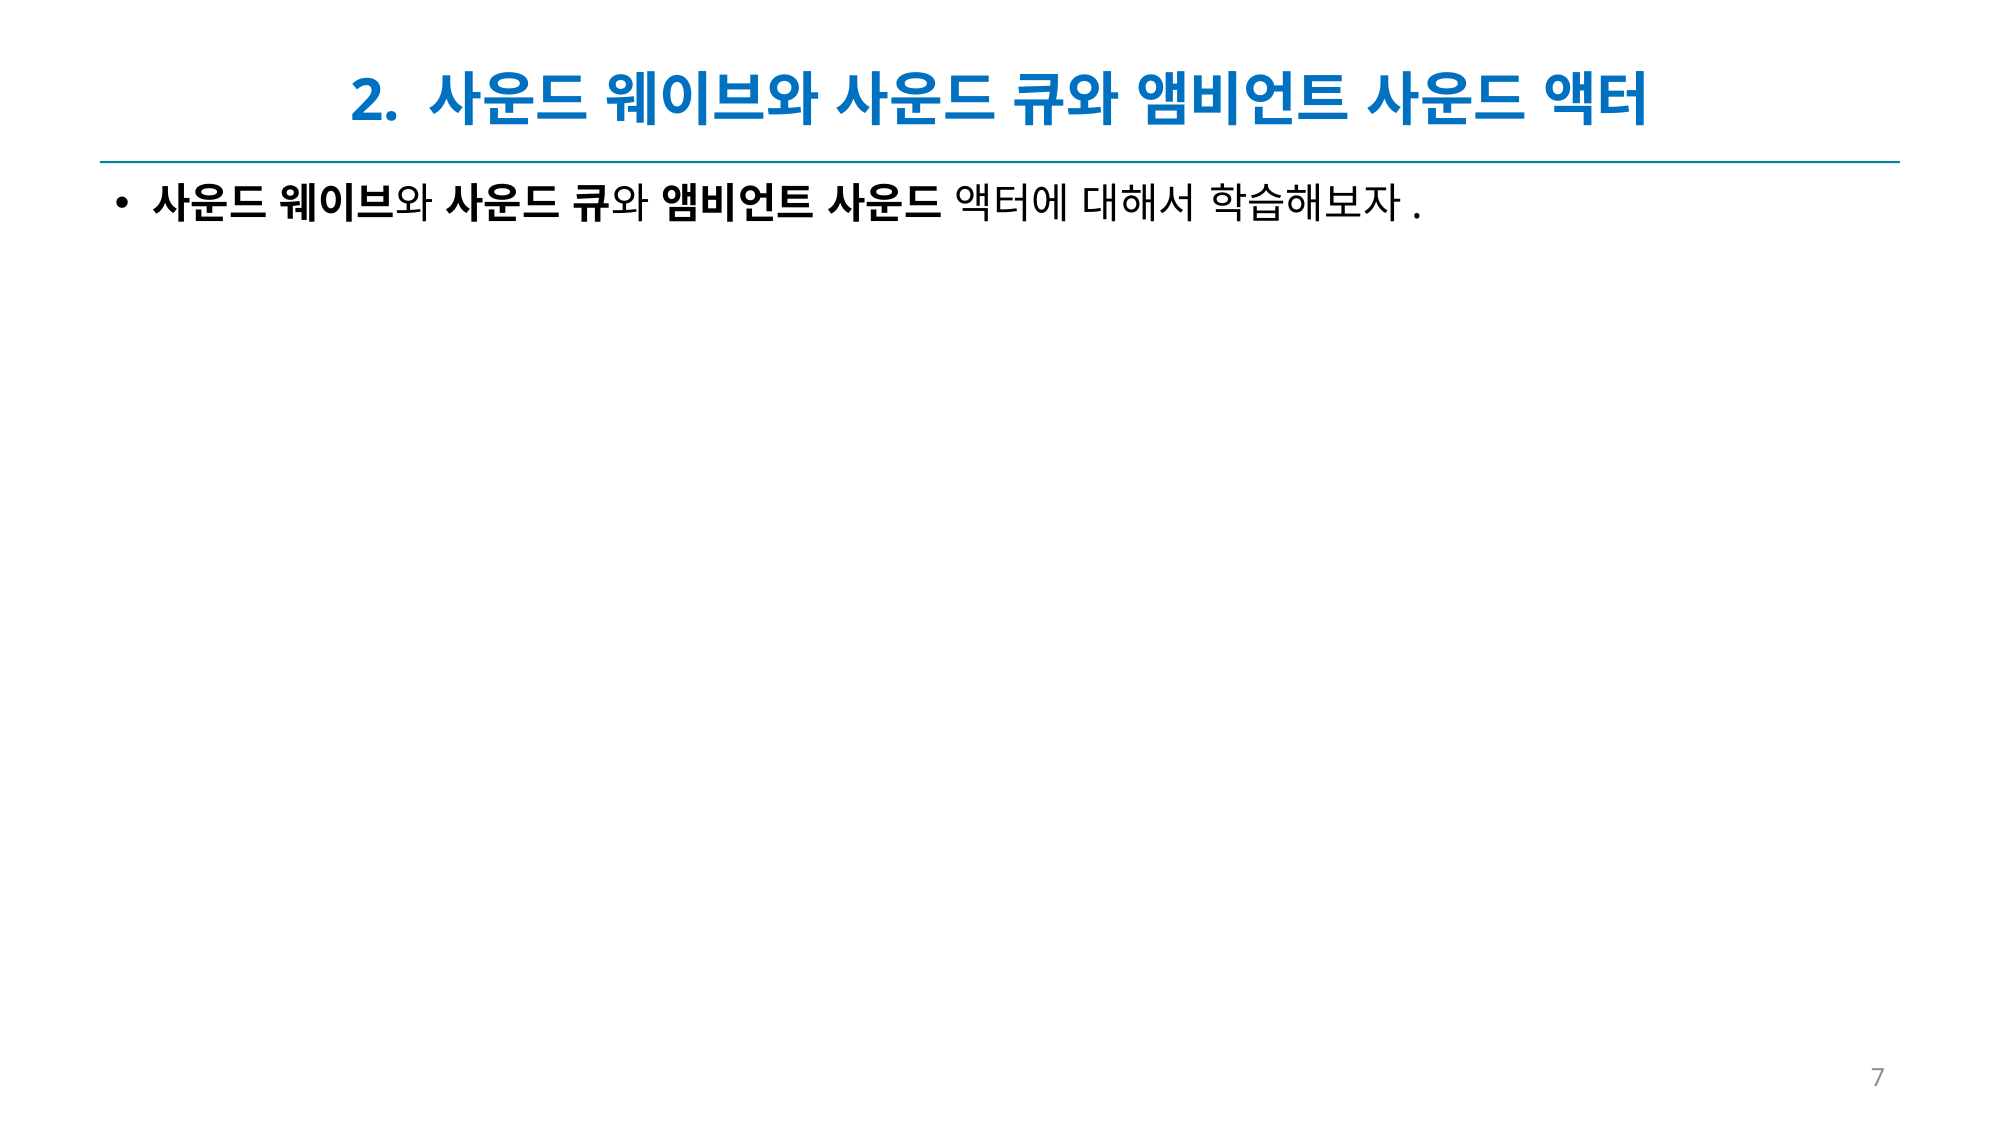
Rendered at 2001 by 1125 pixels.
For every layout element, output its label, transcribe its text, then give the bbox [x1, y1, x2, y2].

list 사운드 웨이브와 사운드 큐와 앰비언트 사운드 액터에 대해서 학습해보자. [99, 174, 1900, 1042]
slide_number 7 [1412, 1054, 1900, 1103]
title 2. 사운드 웨이브와 사운드 큐와 앰비언트 사운드 액터 [99, 55, 1900, 148]
